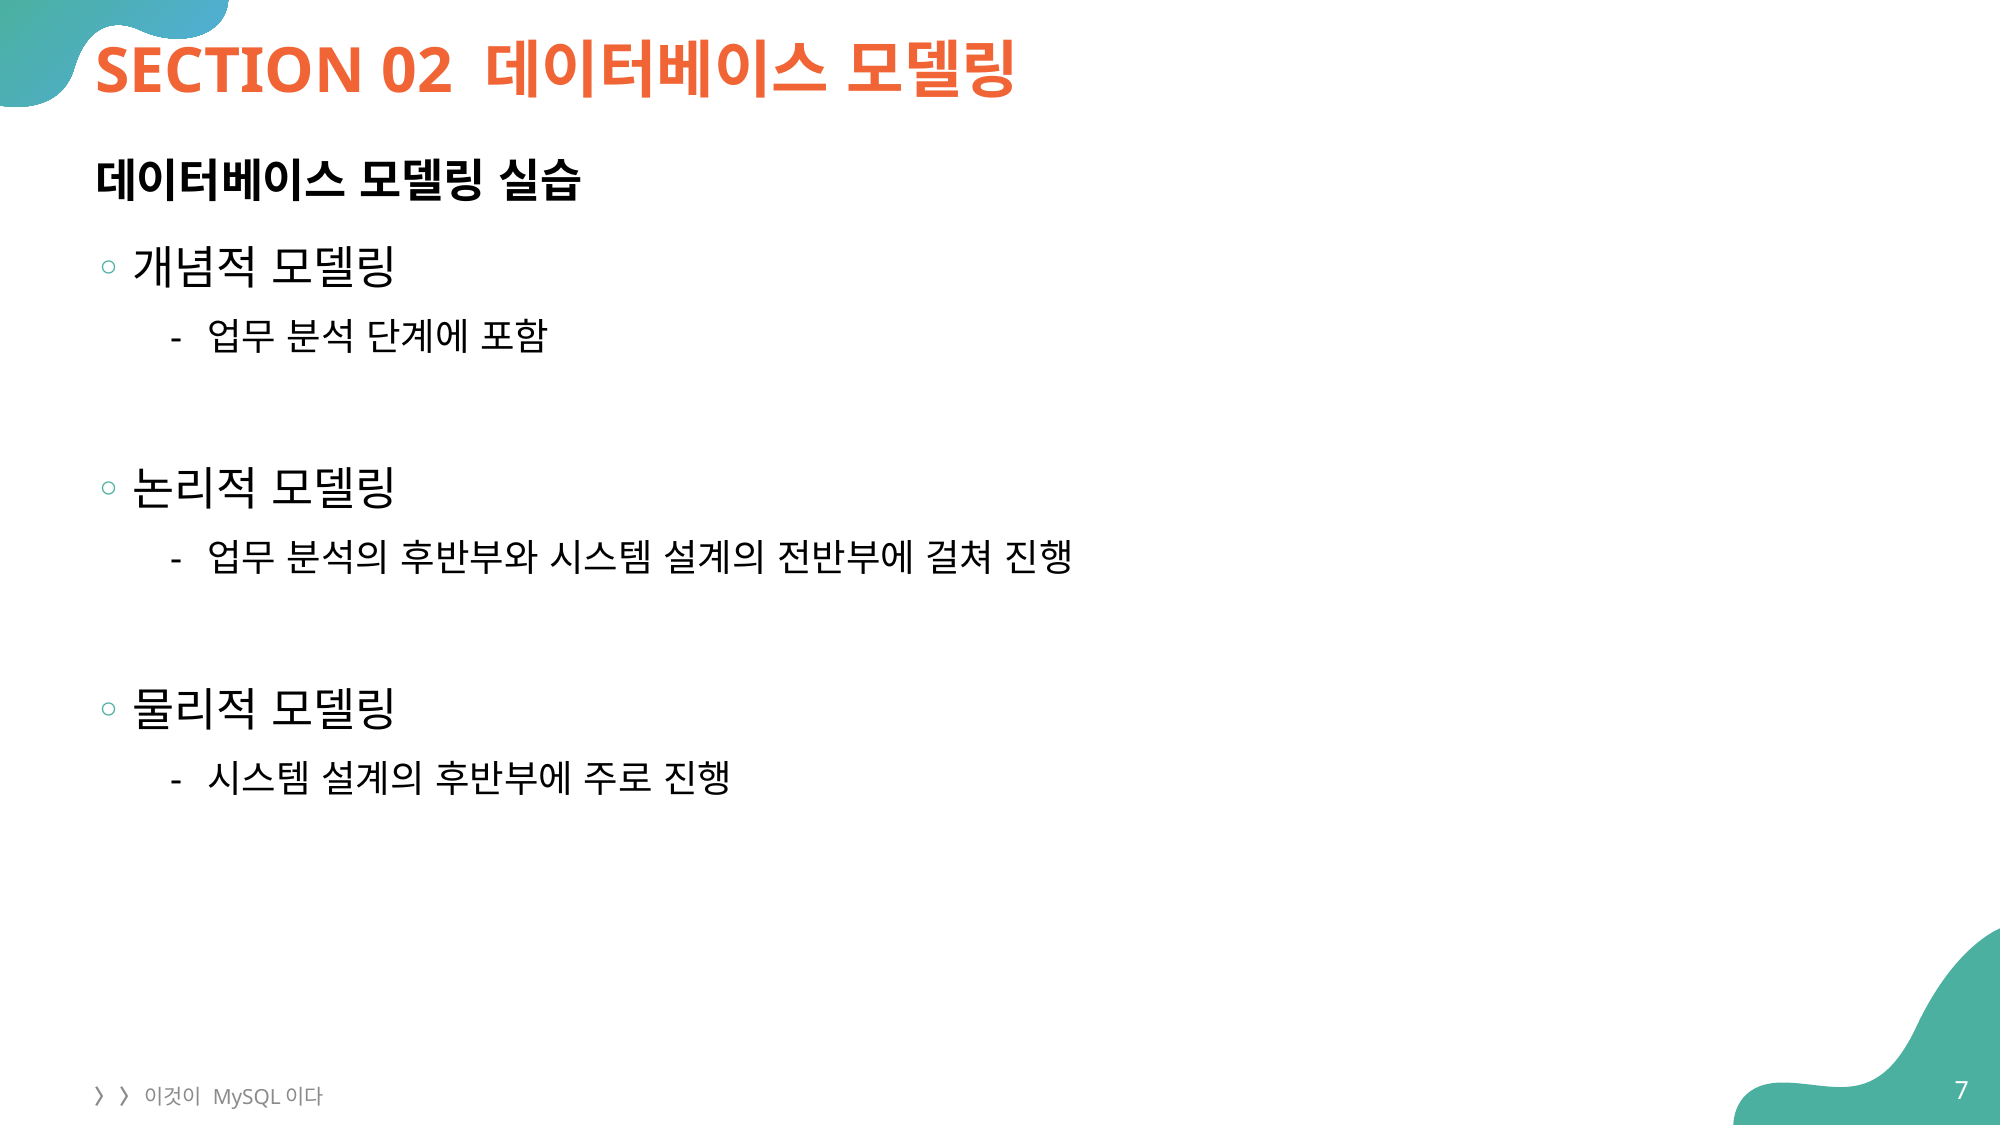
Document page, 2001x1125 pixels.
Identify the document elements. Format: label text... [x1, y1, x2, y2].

footer 〉 〉 이것이 MySQL이다 [79, 1078, 755, 1114]
list 데이터베이스 모델링 실습 개념적 모델링 업무 분석 단계에 포함 논리적 모델링 업무 분석의 후반부와 시스템 설계의 전반부에 걸쳐 진행 물리적 모델링 시스템 설계의 후반부에 주로 진행 [79, 133, 1931, 1062]
title SECTION 02 데이터베이스 모델링 [79, 17, 1931, 128]
slide_number 7 [1917, 1061, 1984, 1122]
